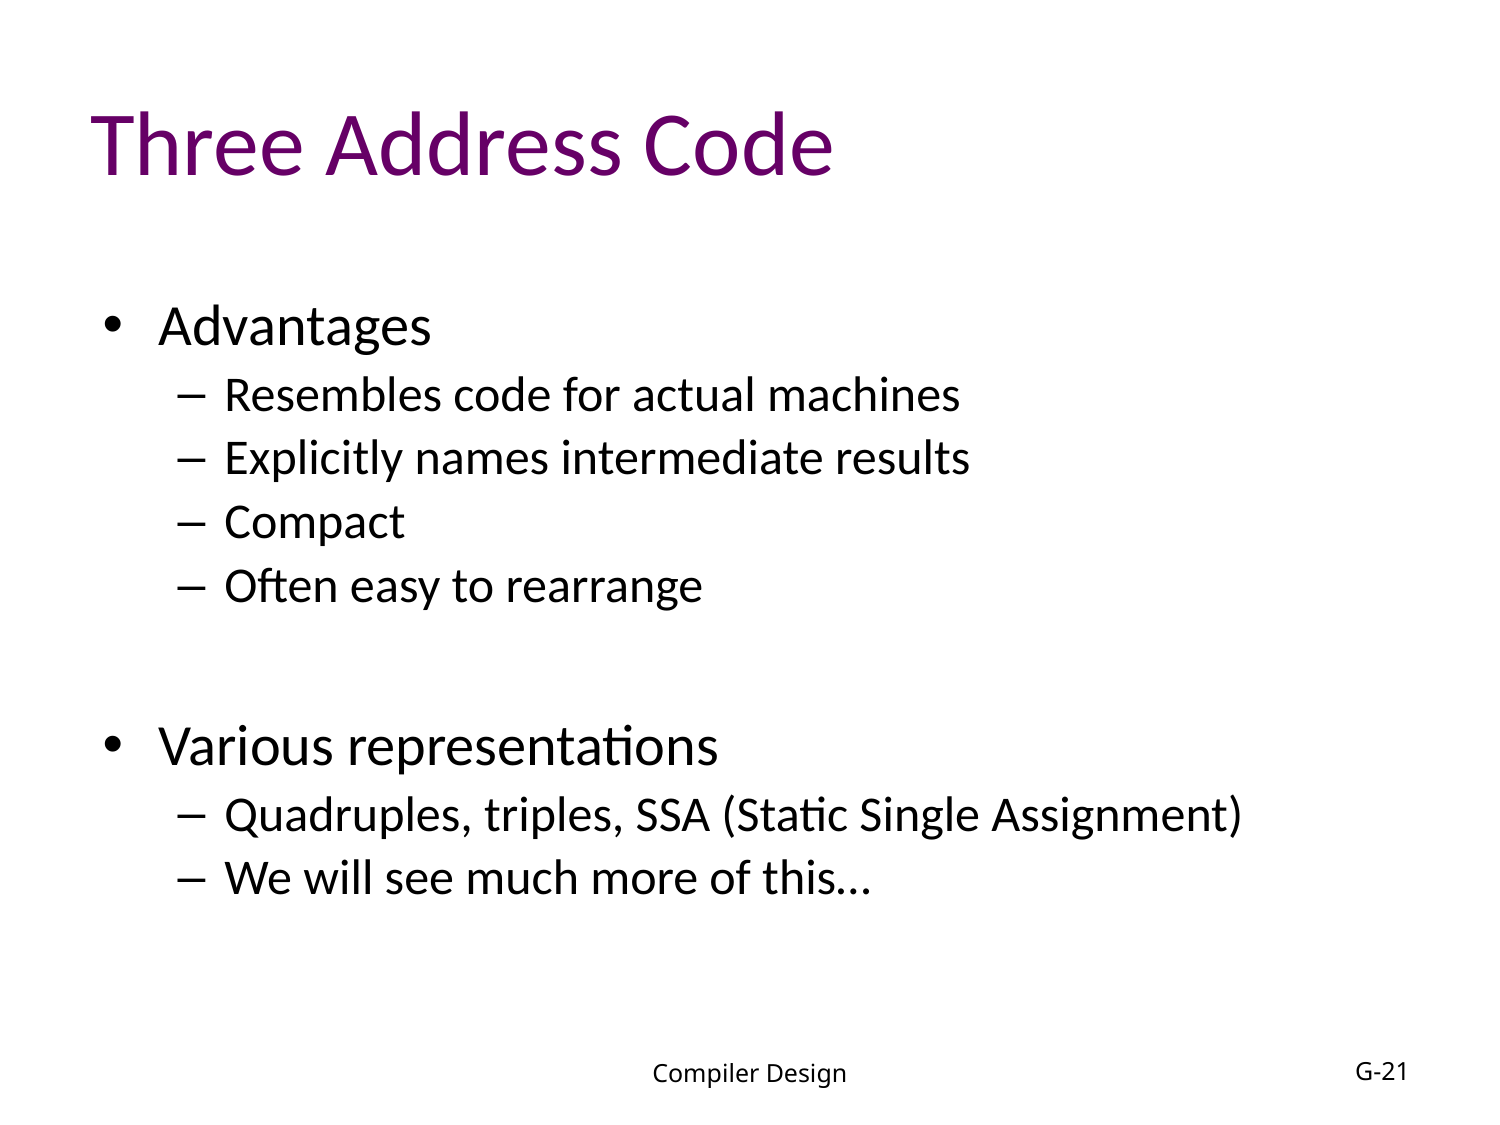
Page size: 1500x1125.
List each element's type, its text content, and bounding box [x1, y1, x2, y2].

footer Compiler Design [512, 1042, 988, 1103]
list Advantages Resembles code for actual machines Explicitly names intermediate results Compact Often easy to rearrange Various representations Quadruples, triples, SSA (Static Single Assignment) We will see much more of this… [87, 287, 1431, 963]
slide_number G-21 [1074, 1042, 1425, 1103]
title Three Address Code [75, 45, 1425, 233]
